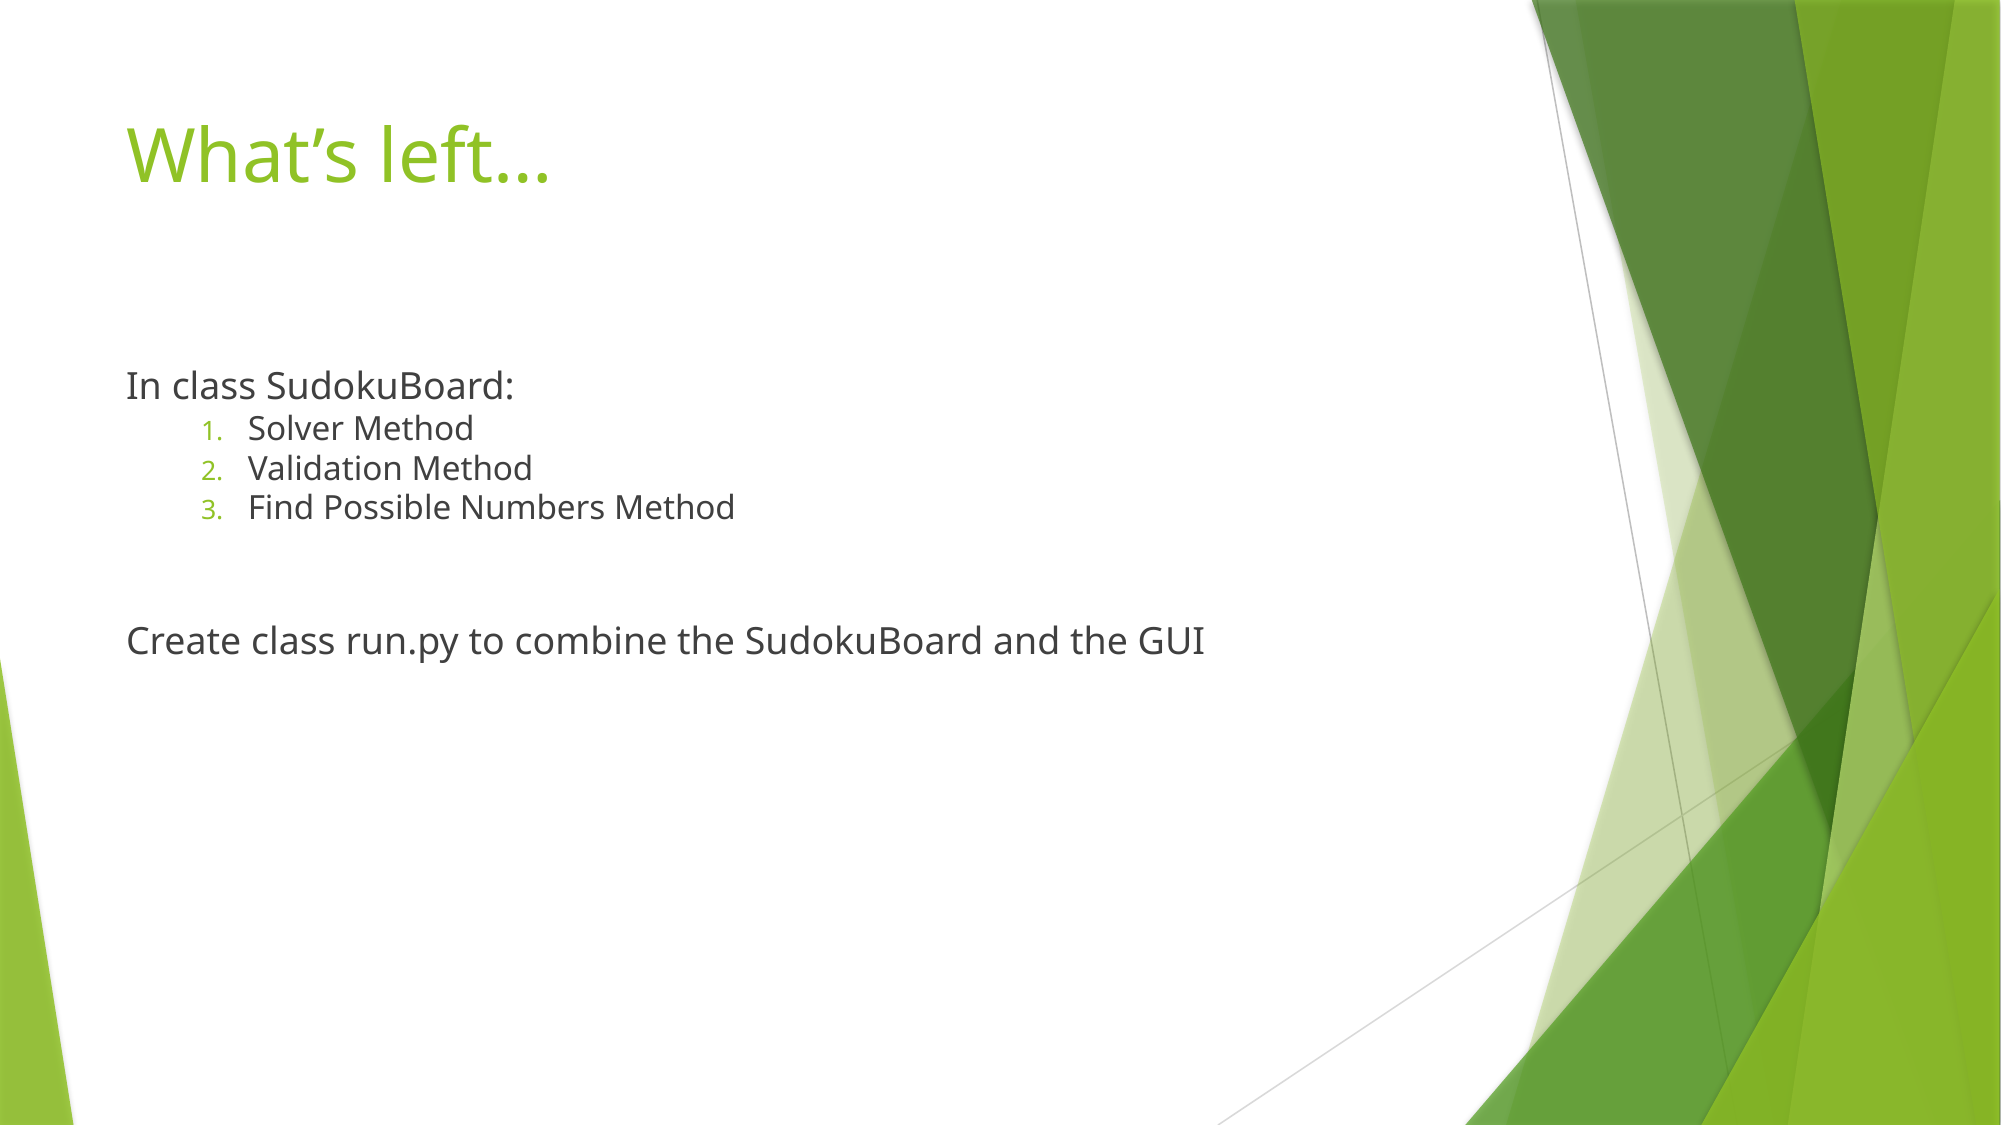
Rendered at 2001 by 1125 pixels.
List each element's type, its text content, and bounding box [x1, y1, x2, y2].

list In class SudokuBoard: Solver Method Validation Method Find Possible Numbers Method Create class run.py to combine the SudokuBoard and the GUI [111, 354, 1522, 992]
title What’s left… [111, 99, 1522, 317]
